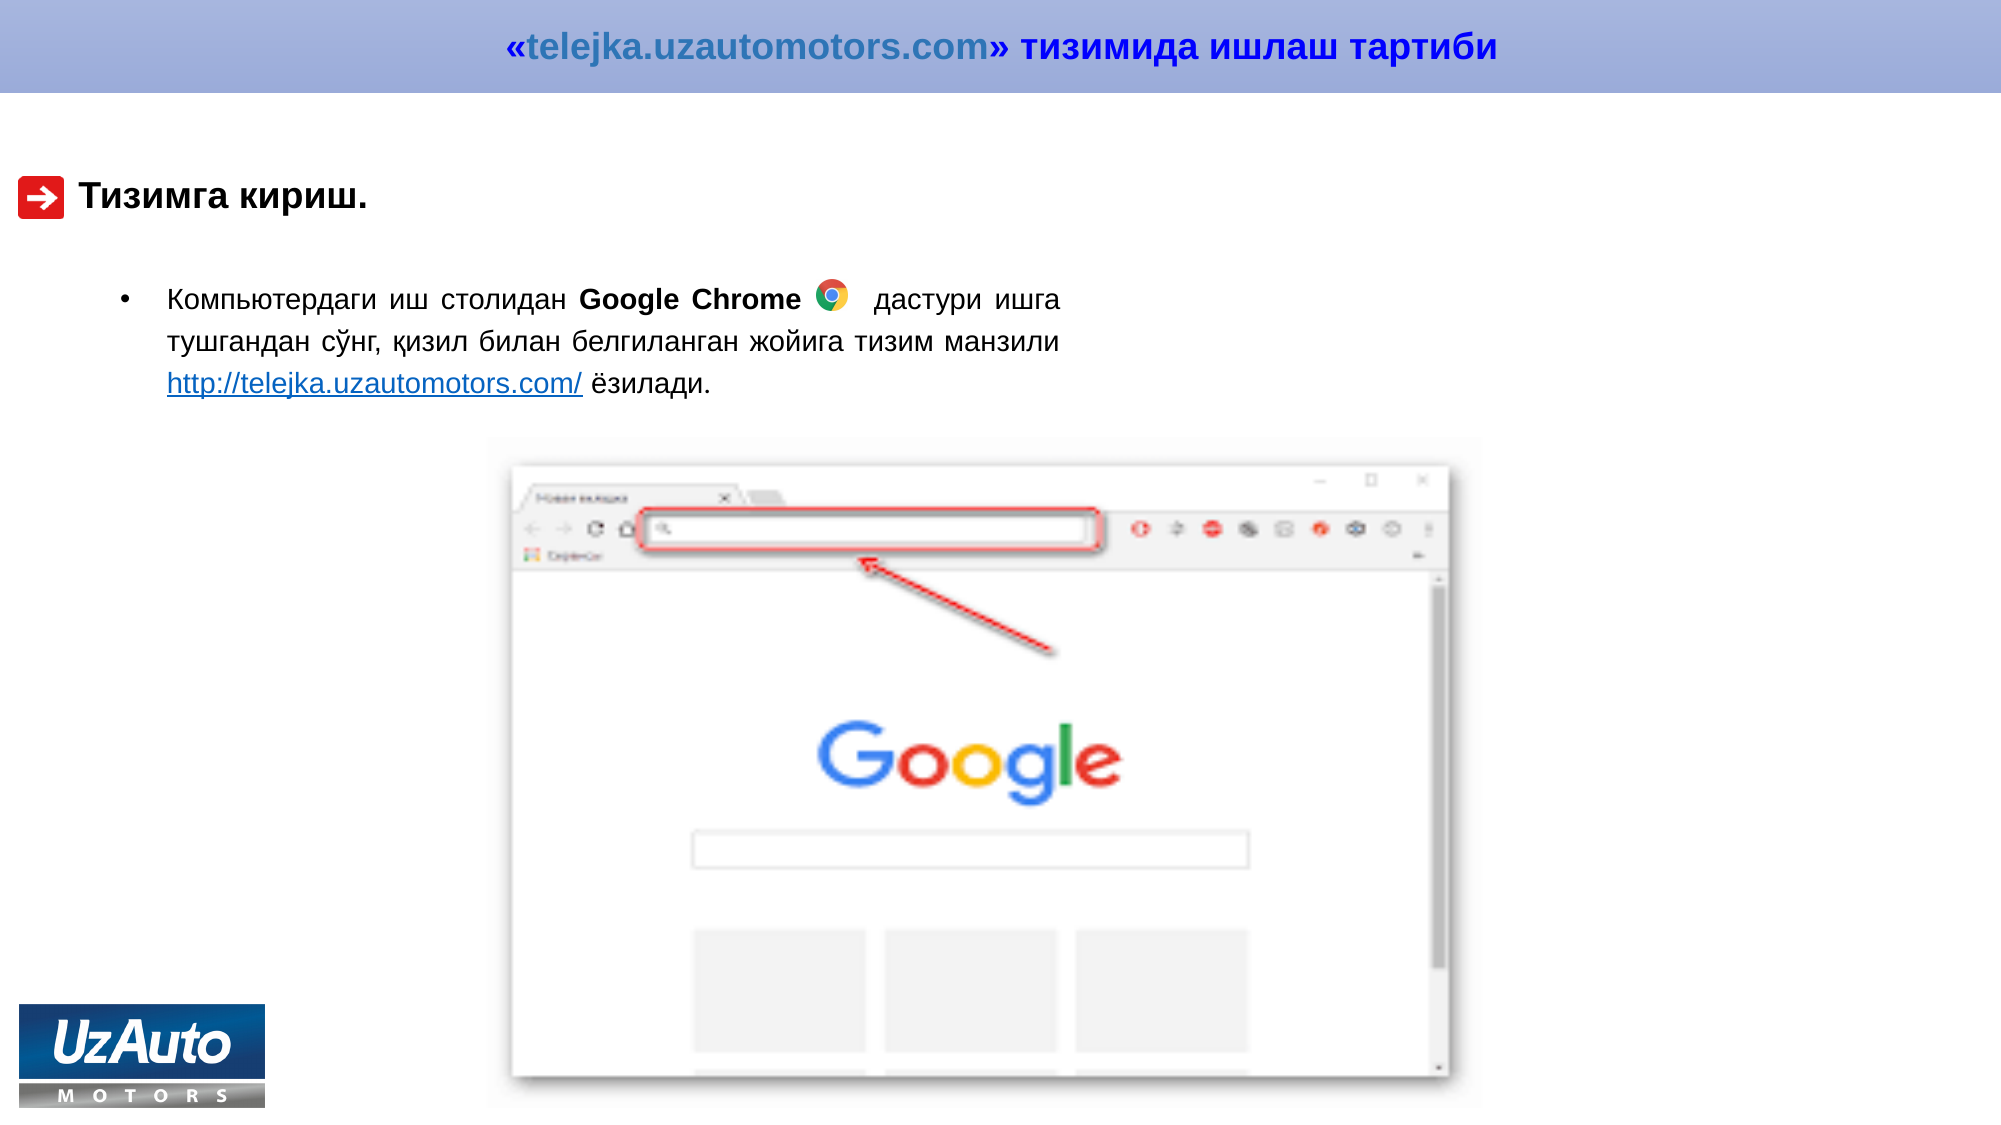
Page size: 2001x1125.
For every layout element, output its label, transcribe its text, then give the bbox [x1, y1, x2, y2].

picture [19, 1004, 265, 1108]
picture [478, 437, 1486, 1108]
text_box «telejka.uzautomotors.com» тизимида ишлаш тартиби [0, 0, 2000, 93]
picture [18, 176, 64, 219]
text_box Тизимга кириш. [63, 163, 1486, 224]
picture [816, 279, 848, 311]
text_box Компьютердаги иш столидан Google Chrome дастури ишга тушгандан сўнг, қизил билан белгиланган жойига тизим манзили http://telejka.uzautomotors.com/ ёзилади. [105, 266, 1076, 449]
